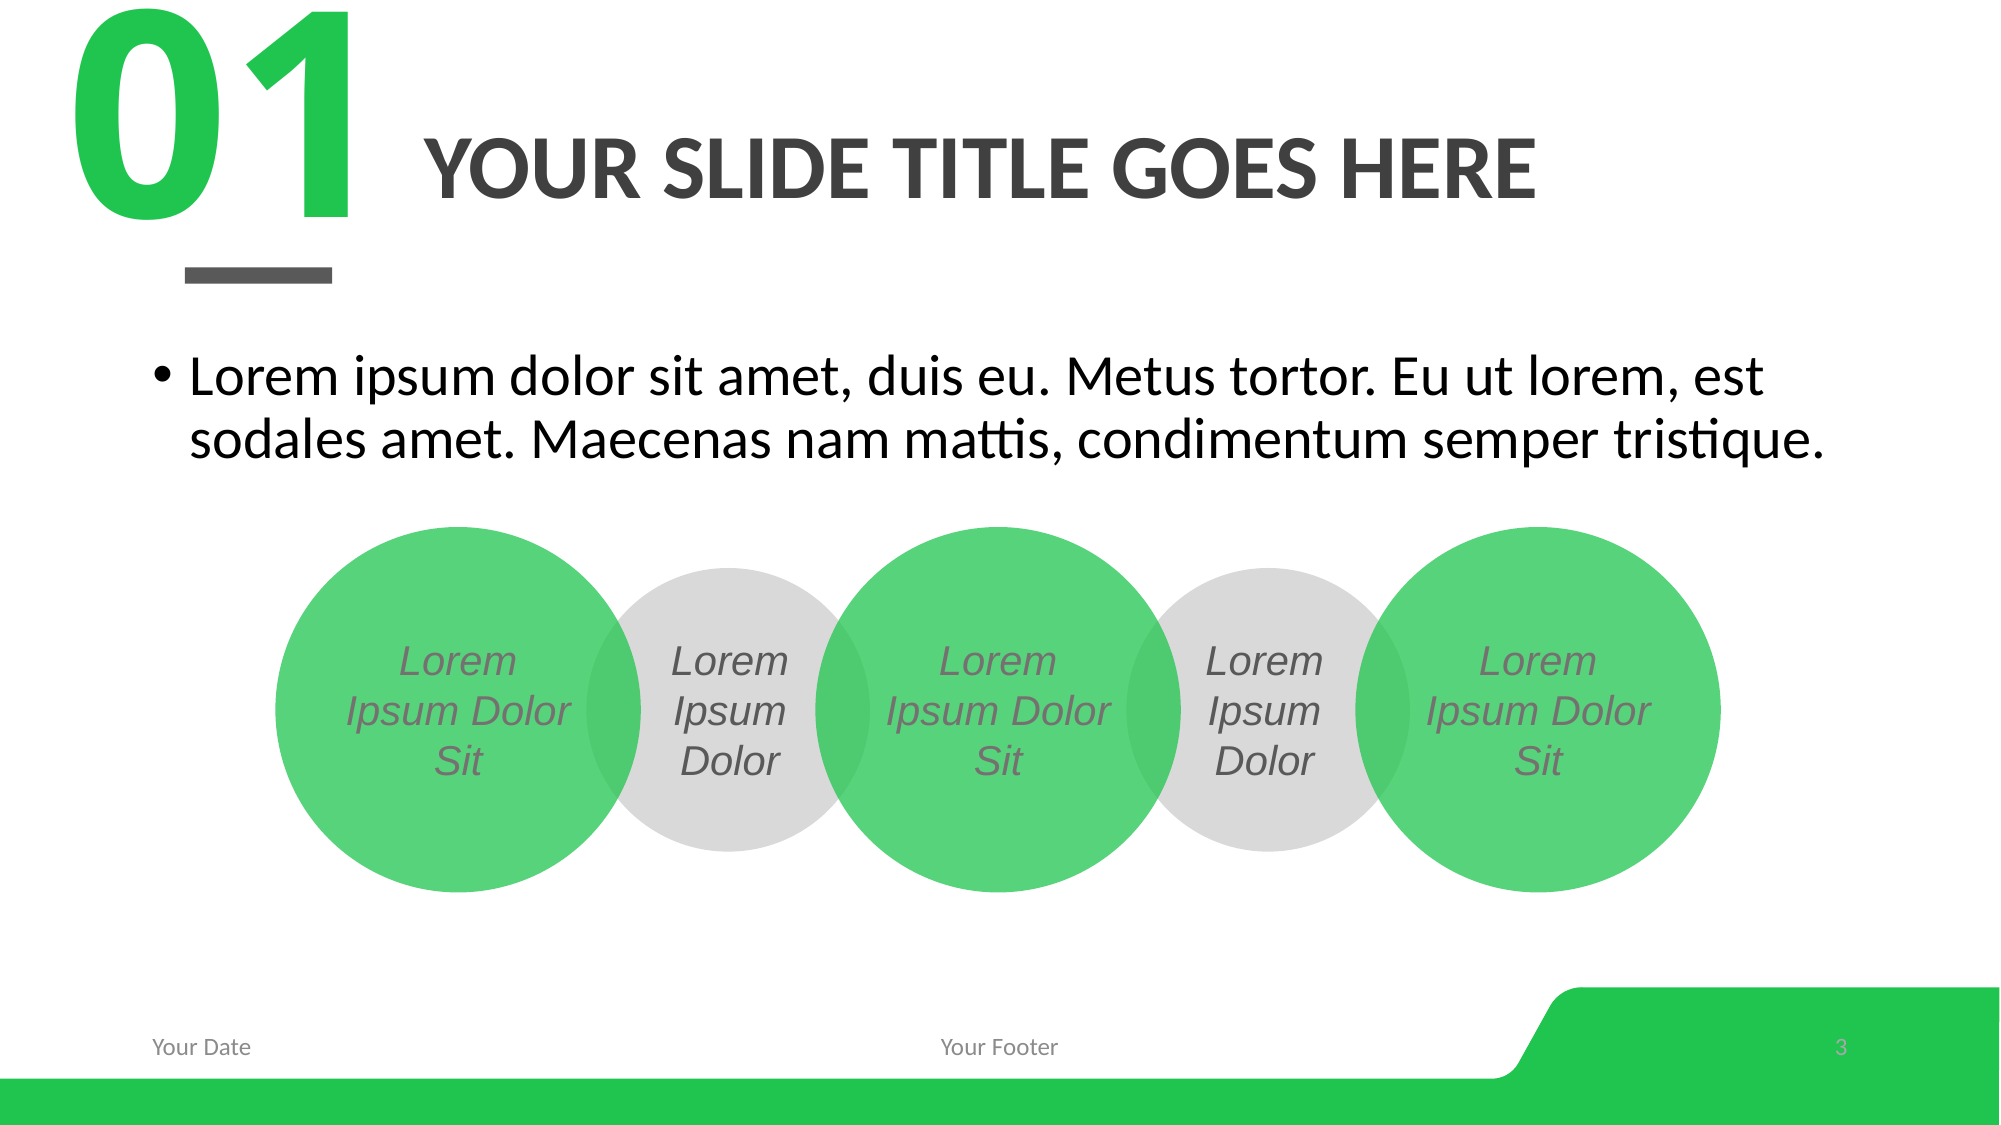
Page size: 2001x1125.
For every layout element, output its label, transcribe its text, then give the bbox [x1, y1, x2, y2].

text_box [1158, 566, 1378, 678]
footer Your Footer [662, 1015, 1338, 1076]
text_box [274, 525, 638, 894]
text_box Lorem Ipsum Dolor [1173, 626, 1356, 792]
list 01 [0, 0, 410, 291]
title Your Slide Title Goes Here [410, 59, 1863, 278]
text_box [618, 752, 838, 853]
list Lorem ipsum dolor sit amet, duis eu. Metus tortor. Eu ut lorem, est sodales amet. Maecenas nam mattis, condimentum semper tristique. [137, 338, 1863, 976]
text_box [618, 566, 838, 667]
text_box Lorem Ipsum Dolor Sit [1402, 626, 1675, 792]
text_box [1356, 525, 1722, 894]
text_box Lorem Ipsum Dolor [638, 626, 822, 792]
text_box Lorem Ipsum Dolor Sit [322, 626, 595, 792]
slide_number 3 [1412, 1015, 1863, 1076]
text_box Lorem Ipsum Dolor Sit [862, 626, 1135, 792]
text_box [822, 525, 1173, 894]
slide_number Your Date [137, 1015, 588, 1076]
text_box [1158, 741, 1378, 853]
